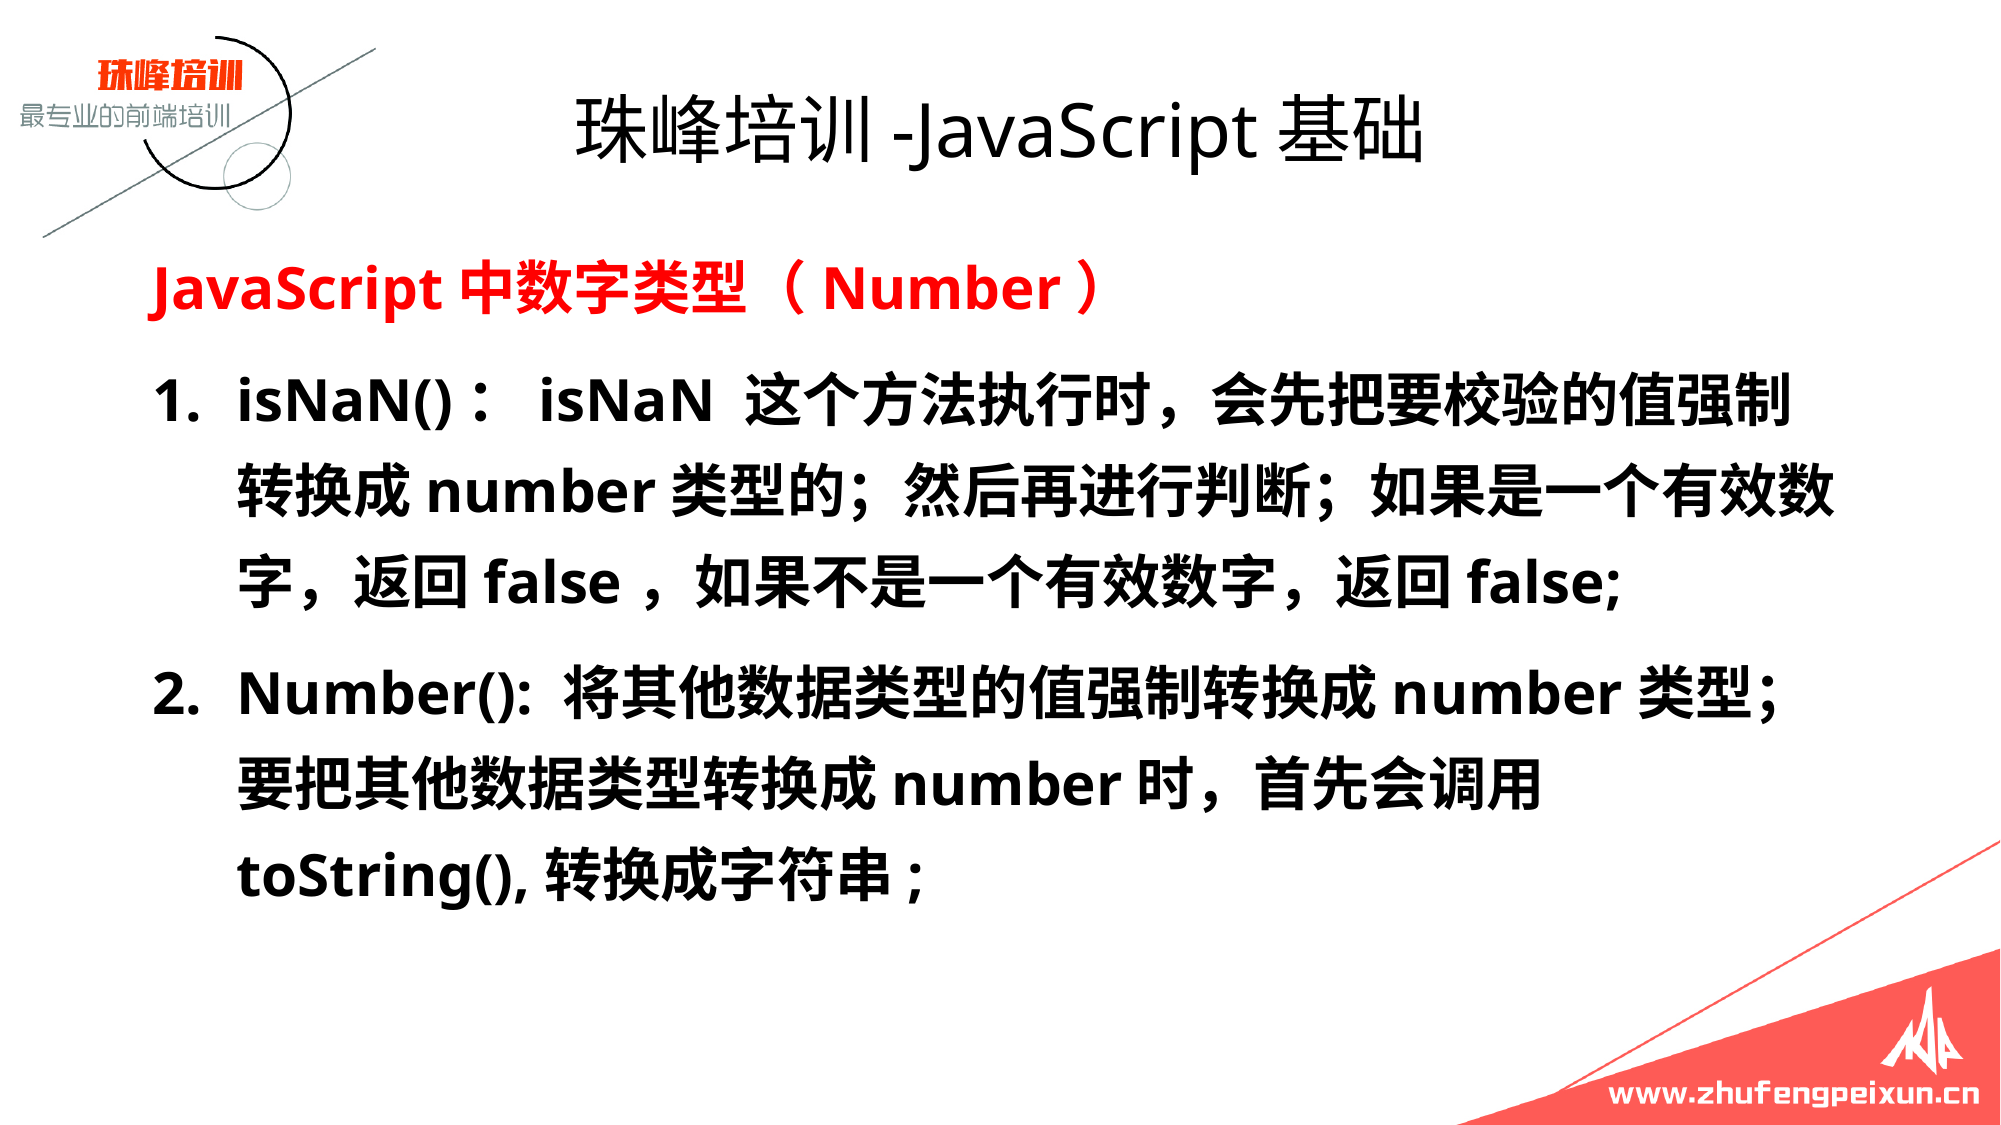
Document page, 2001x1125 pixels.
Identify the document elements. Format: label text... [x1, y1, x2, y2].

title 珠峰培训-JavaScript基础 [137, 85, 1863, 222]
picture [18, 36, 376, 238]
list JavaScript中数字类型（Number） isNaN()：isNaN 这个方法执行时，会先把要校验的值强制转换成number类型的；然后再进行判断；如果是一个有效数字，返回false，如果不是一个有效数字，返回false; Number(): 将其他数据类型的值强制转换成number类型；要把其他数据类型转换成number时，首先会调用toString(),转换成字符串; [137, 222, 1863, 1066]
picture [1437, 796, 2001, 1125]
